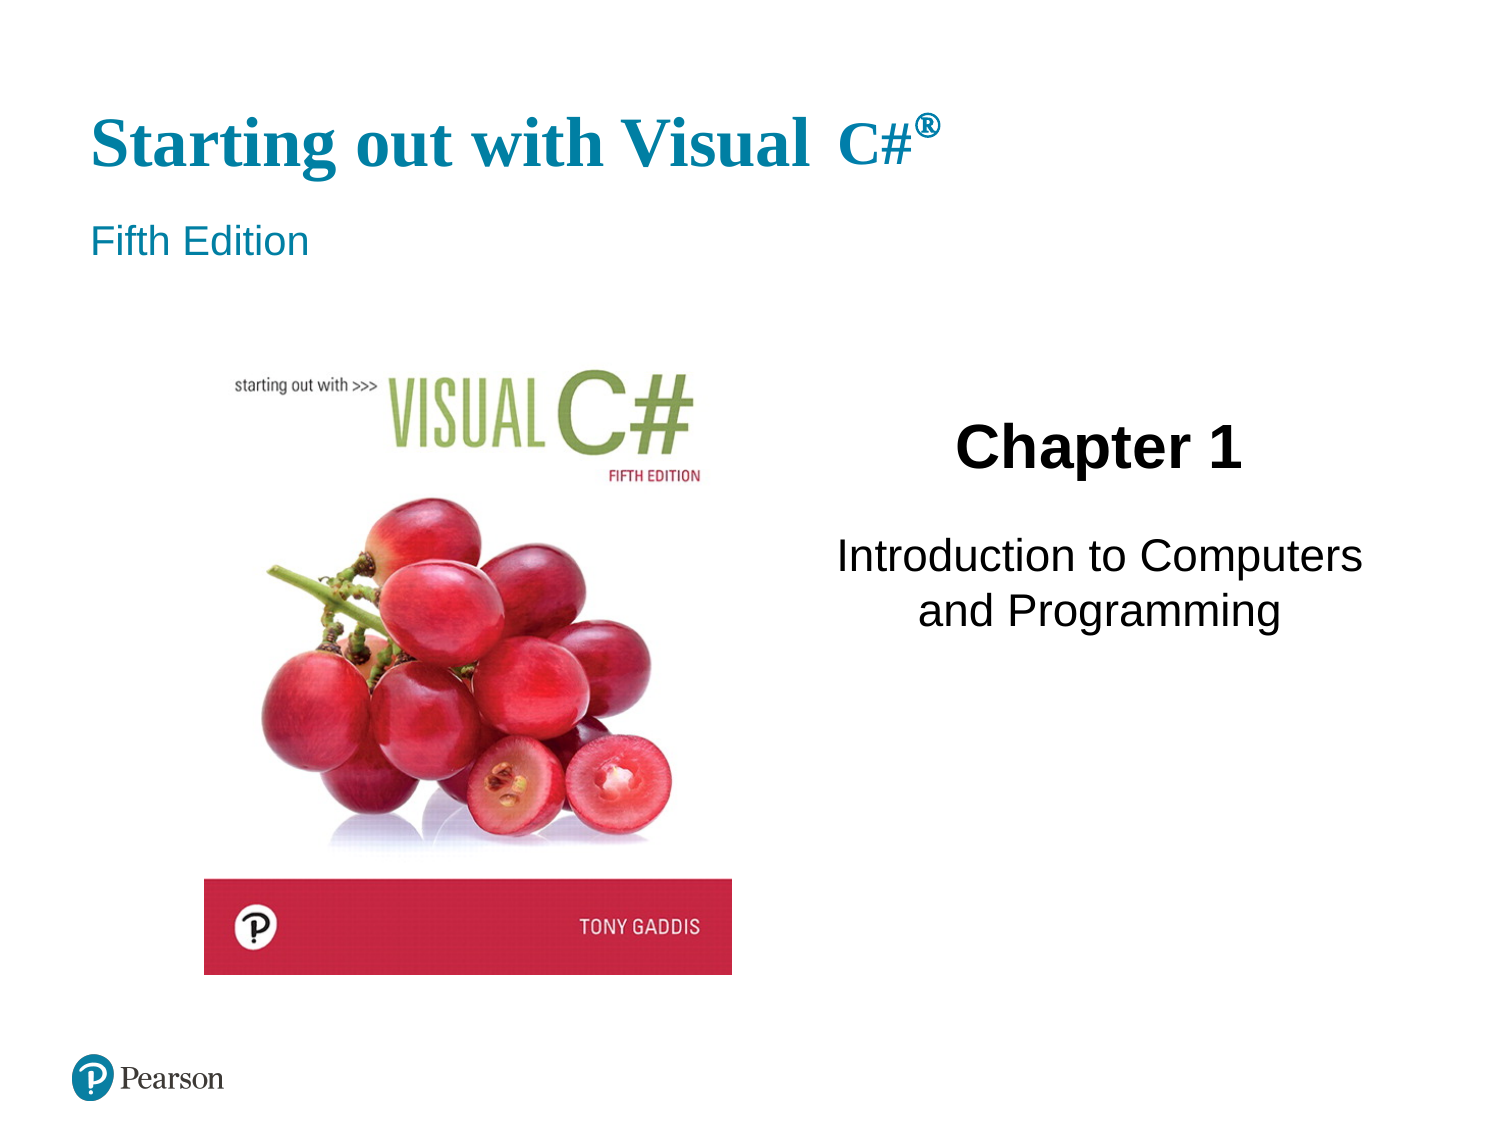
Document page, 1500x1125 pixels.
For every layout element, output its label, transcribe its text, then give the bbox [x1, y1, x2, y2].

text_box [829, 97, 954, 181]
picture [98, 1054, 224, 1101]
list Introduction to Computers and Programming [800, 510, 1400, 645]
list Chapter 1 [800, 375, 1400, 497]
title Starting out with Visual [75, 91, 1447, 185]
picture [72, 1054, 88, 1070]
picture [72, 1087, 83, 1101]
picture [80, 1063, 106, 1088]
picture [203, 314, 733, 976]
list Fifth Edition [75, 198, 1437, 271]
